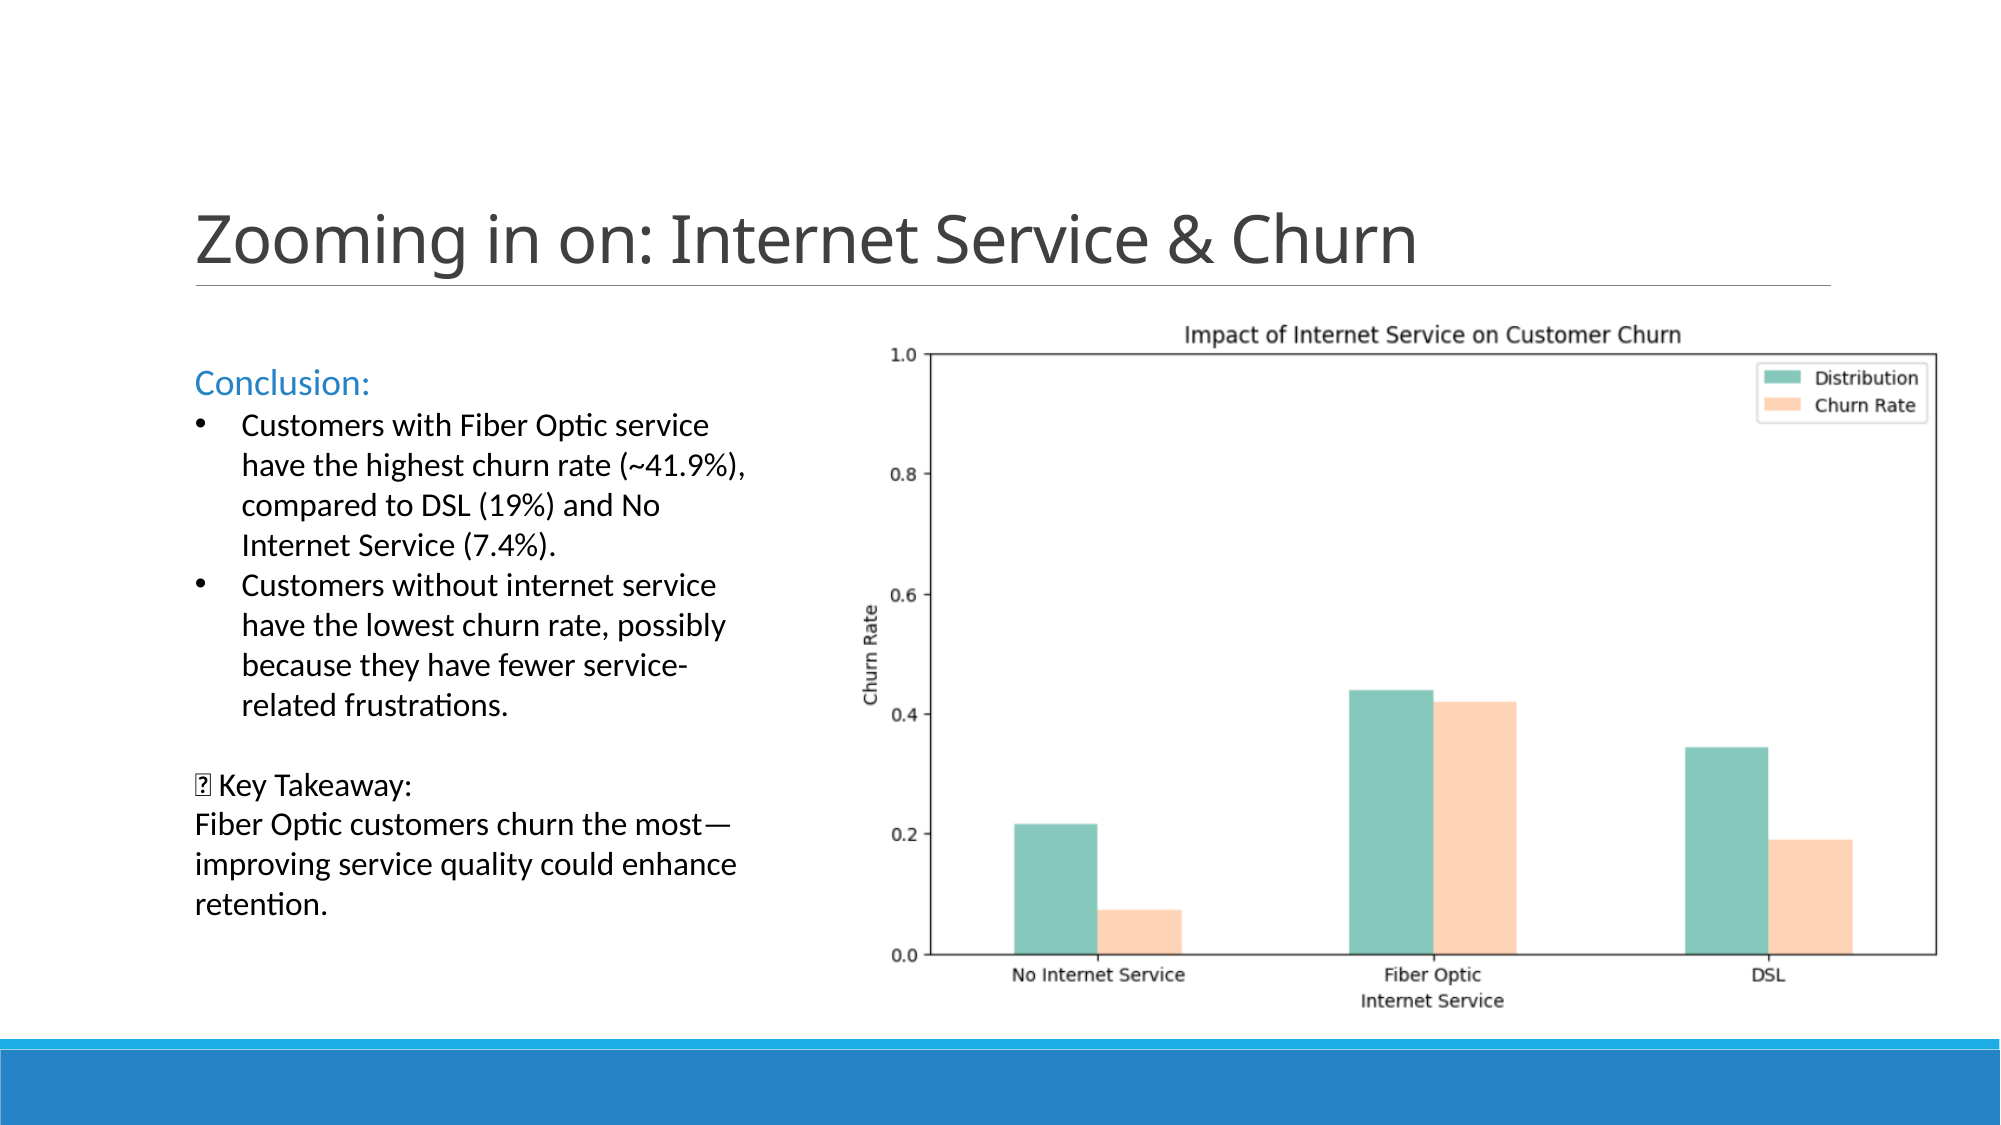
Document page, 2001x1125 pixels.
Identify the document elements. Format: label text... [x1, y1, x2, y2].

text_box Conclusion: Customers with Fiber Optic service have the highest churn rate (~41.9%), compared to DSL (19%) and No Internet Service (7.4%). Customers without internet service have the lowest churn rate, possibly because they have fewer service-related frustrations. 🚀 Key Takeaway: Fiber Optic customers churn the most—improving service quality could enhance retention. [180, 351, 779, 930]
picture [812, 319, 1957, 1024]
title Zooming in on: Internet Service & Churn [180, 47, 1830, 285]
